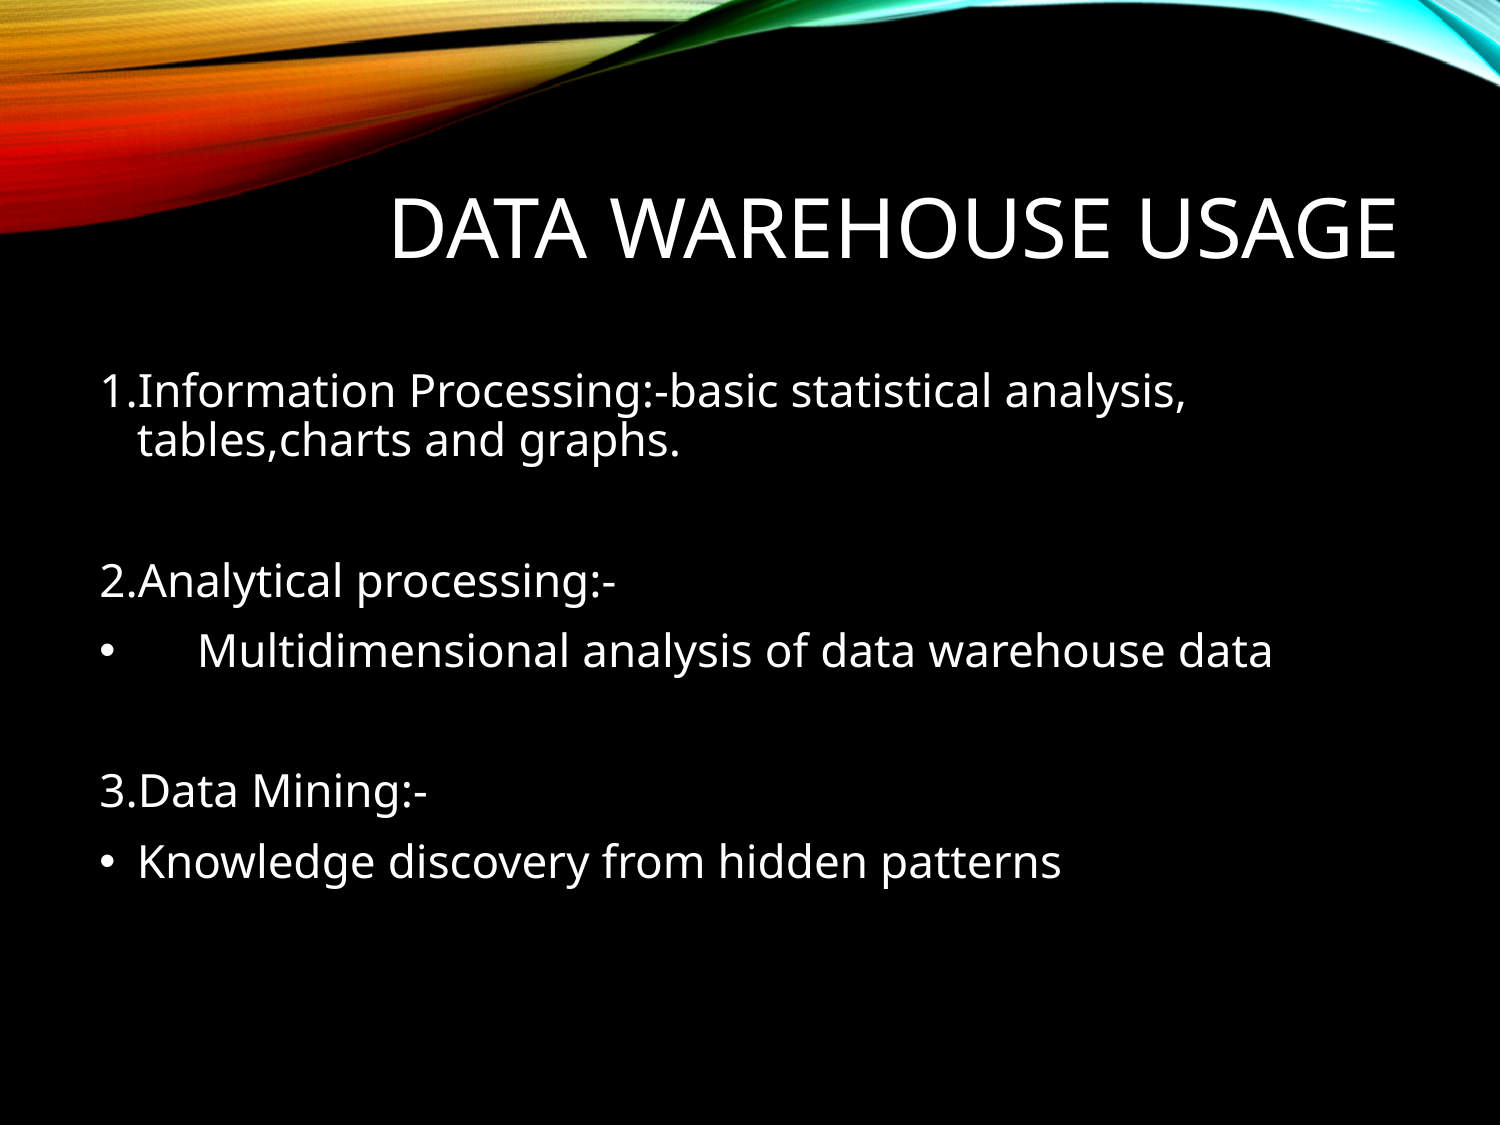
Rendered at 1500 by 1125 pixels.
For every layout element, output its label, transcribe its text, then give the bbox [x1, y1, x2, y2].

list 1.Information Processing:-basic statistical analysis, tables,charts and graphs. 2.Analytical processing:- Multidimensional analysis of data warehouse data 3.Data Mining:- Knowledge discovery from hidden patterns [84, 360, 1416, 1021]
picture [0, 0, 1500, 237]
title Data warehouse usage [356, 125, 1416, 338]
